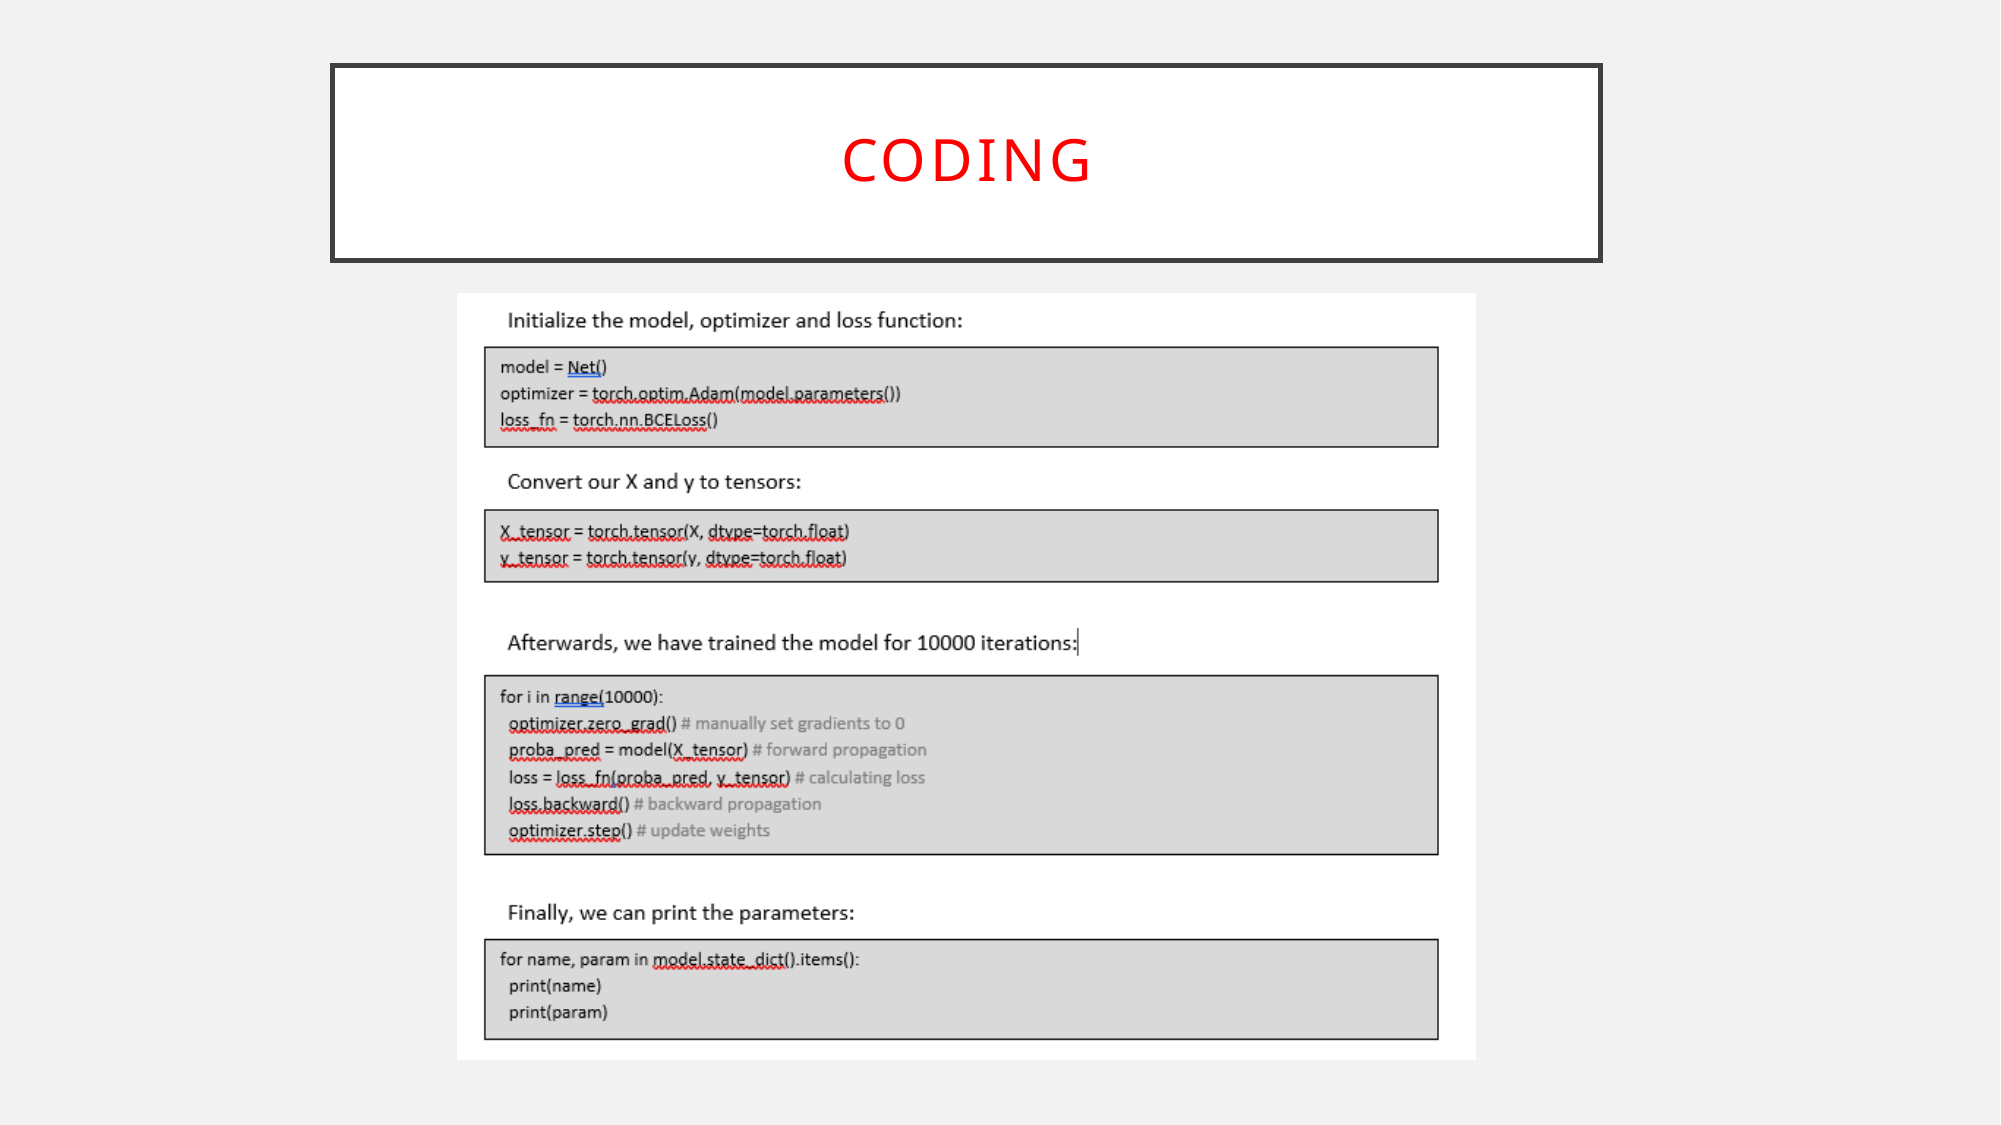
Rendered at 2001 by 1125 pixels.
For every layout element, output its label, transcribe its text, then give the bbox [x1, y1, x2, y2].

picture [457, 293, 1477, 1060]
title coding [330, 63, 1603, 263]
